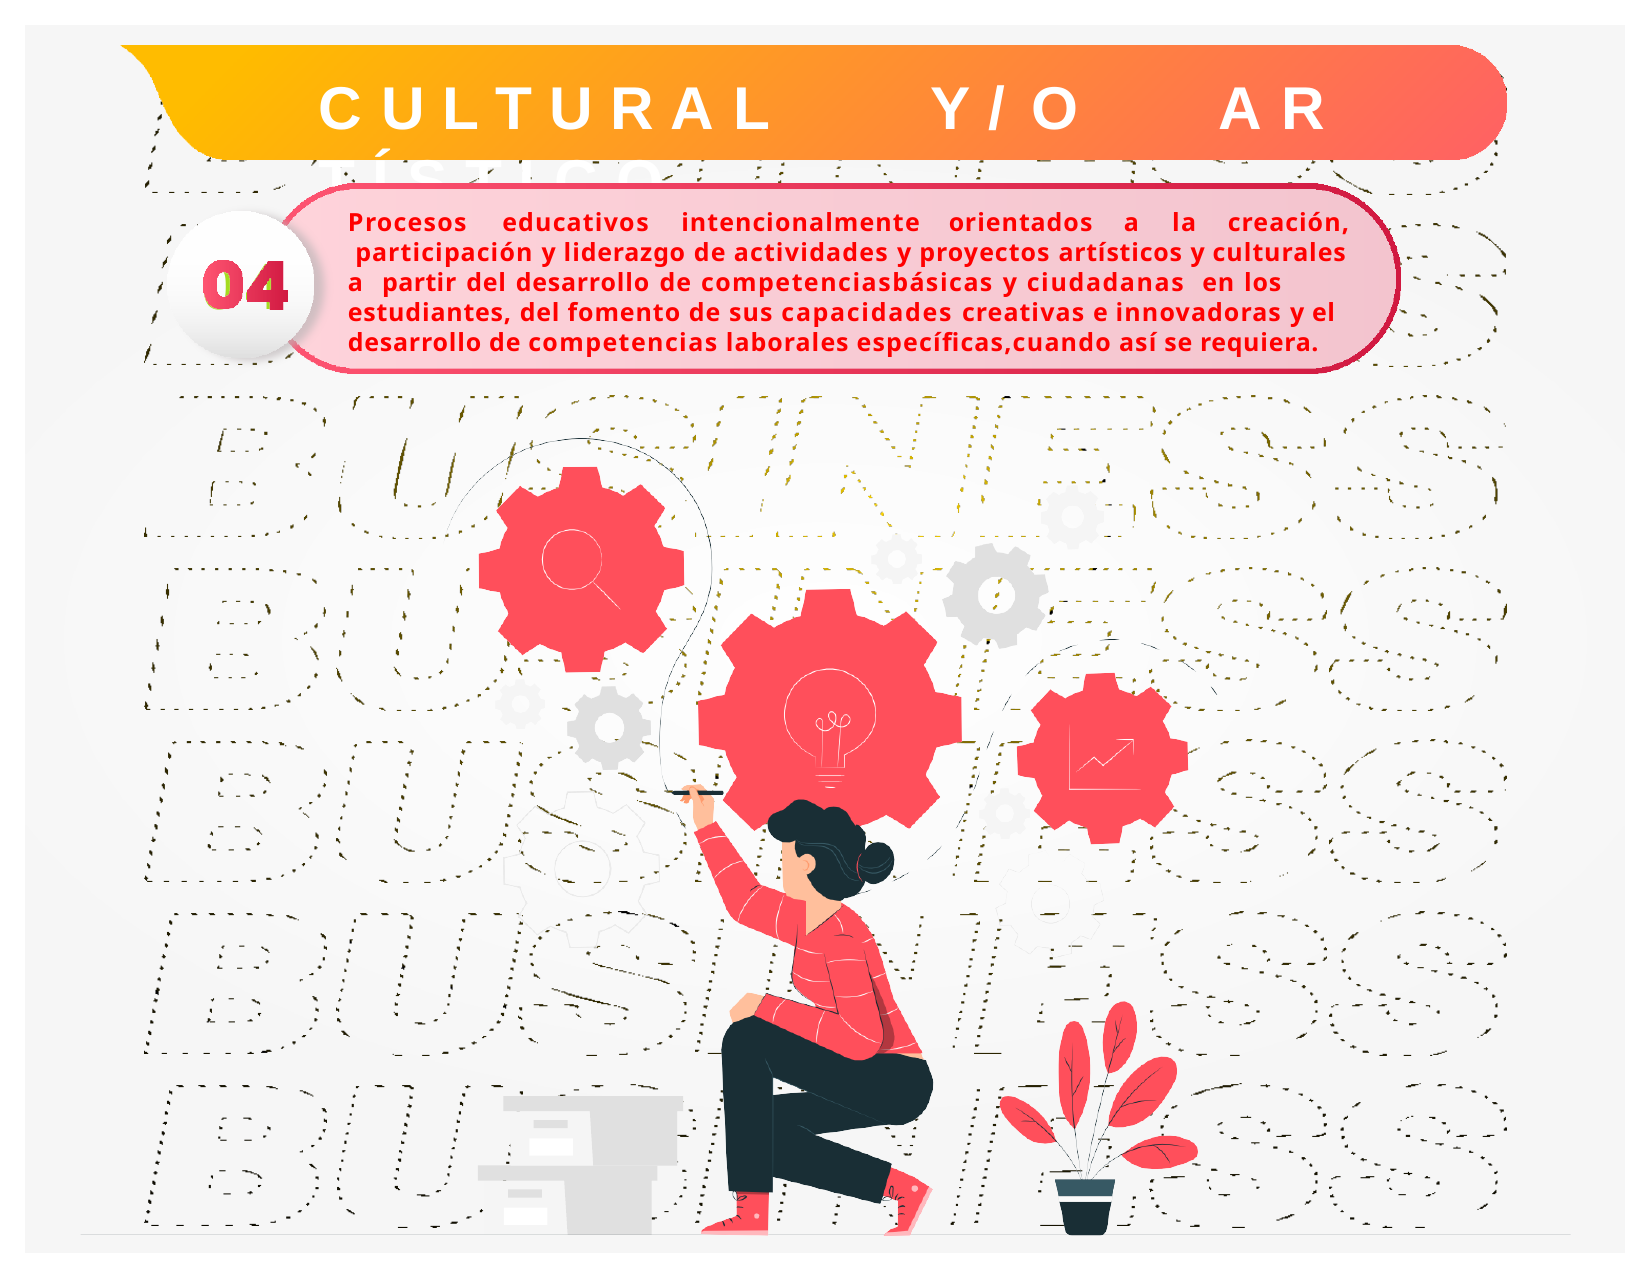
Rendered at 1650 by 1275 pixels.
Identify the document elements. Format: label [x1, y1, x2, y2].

text_box [203, 259, 288, 310]
text_box [24, 25, 1626, 1253]
picture [119, 45, 1507, 161]
text_box [165, 183, 1402, 374]
text_box [1204, 1095, 1572, 1236]
text_box [80, 1095, 437, 1236]
picture [442, 437, 1199, 1236]
